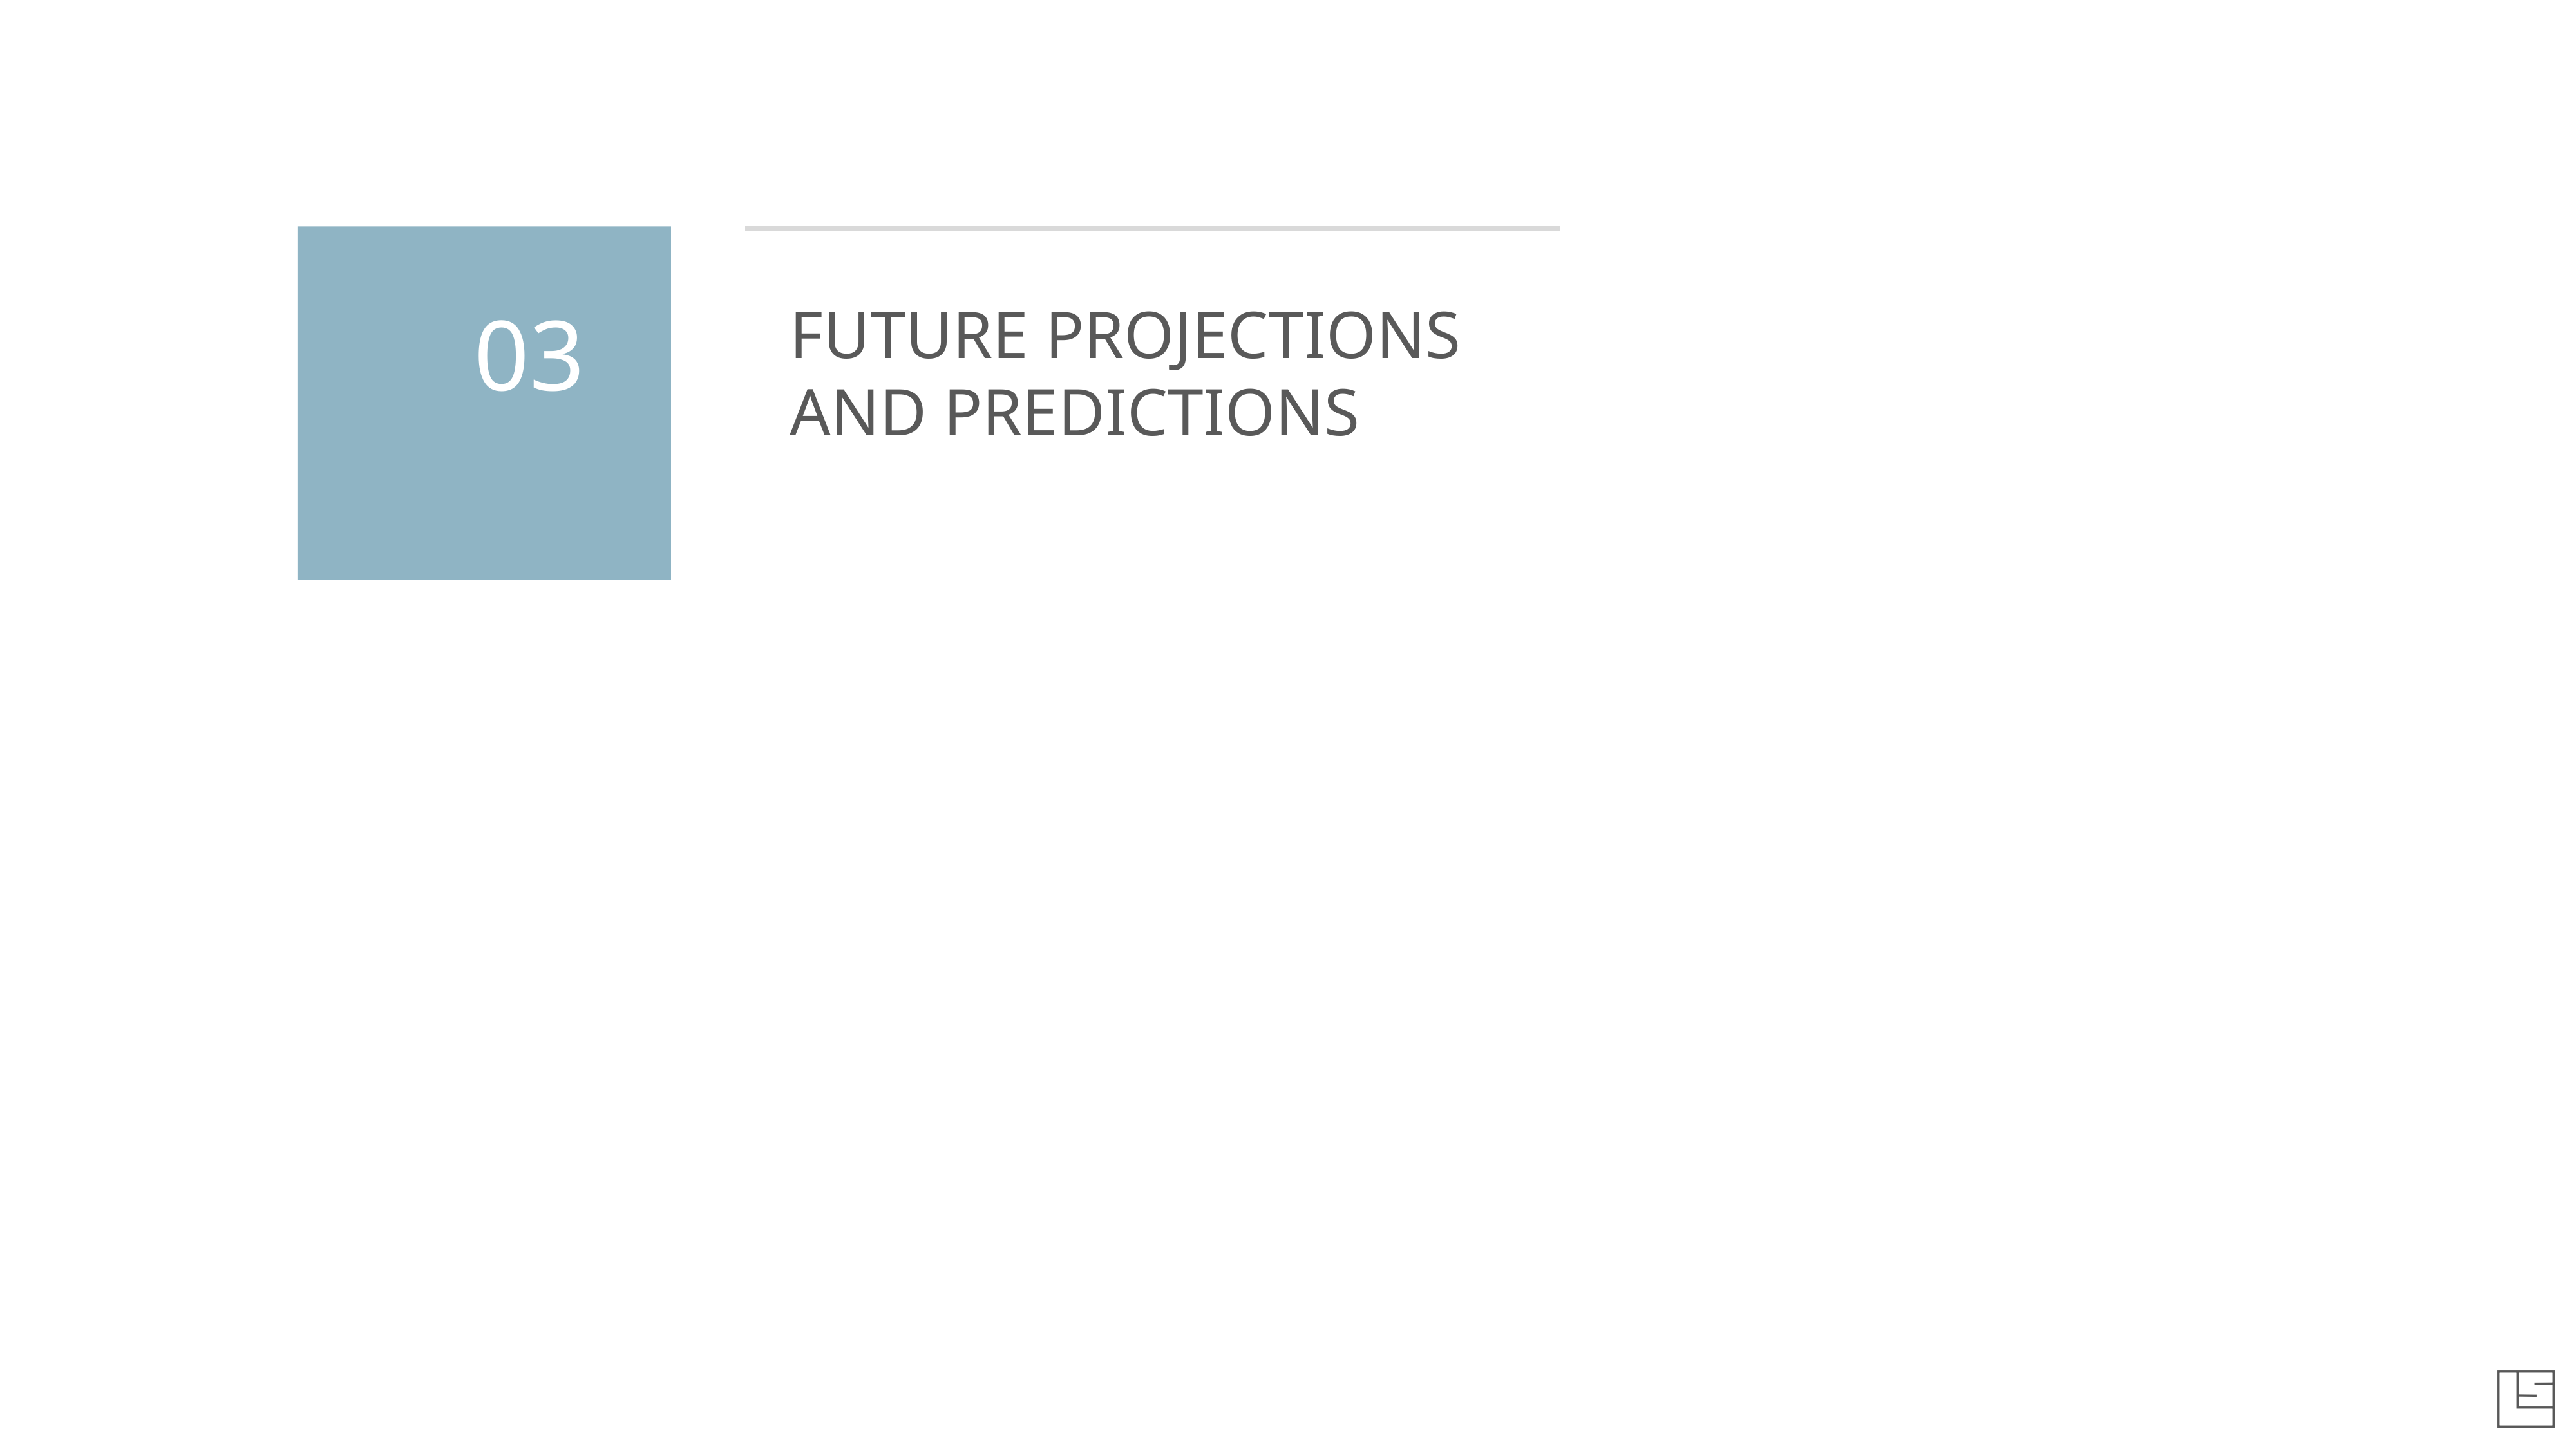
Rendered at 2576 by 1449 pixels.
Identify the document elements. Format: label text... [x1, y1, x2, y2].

text_box FUTURE PROJECTIONS AND PREDICTIONS [780, 289, 1471, 454]
picture [2488, 1361, 2564, 1437]
text_box [297, 225, 672, 581]
text_box 03 [464, 289, 594, 415]
